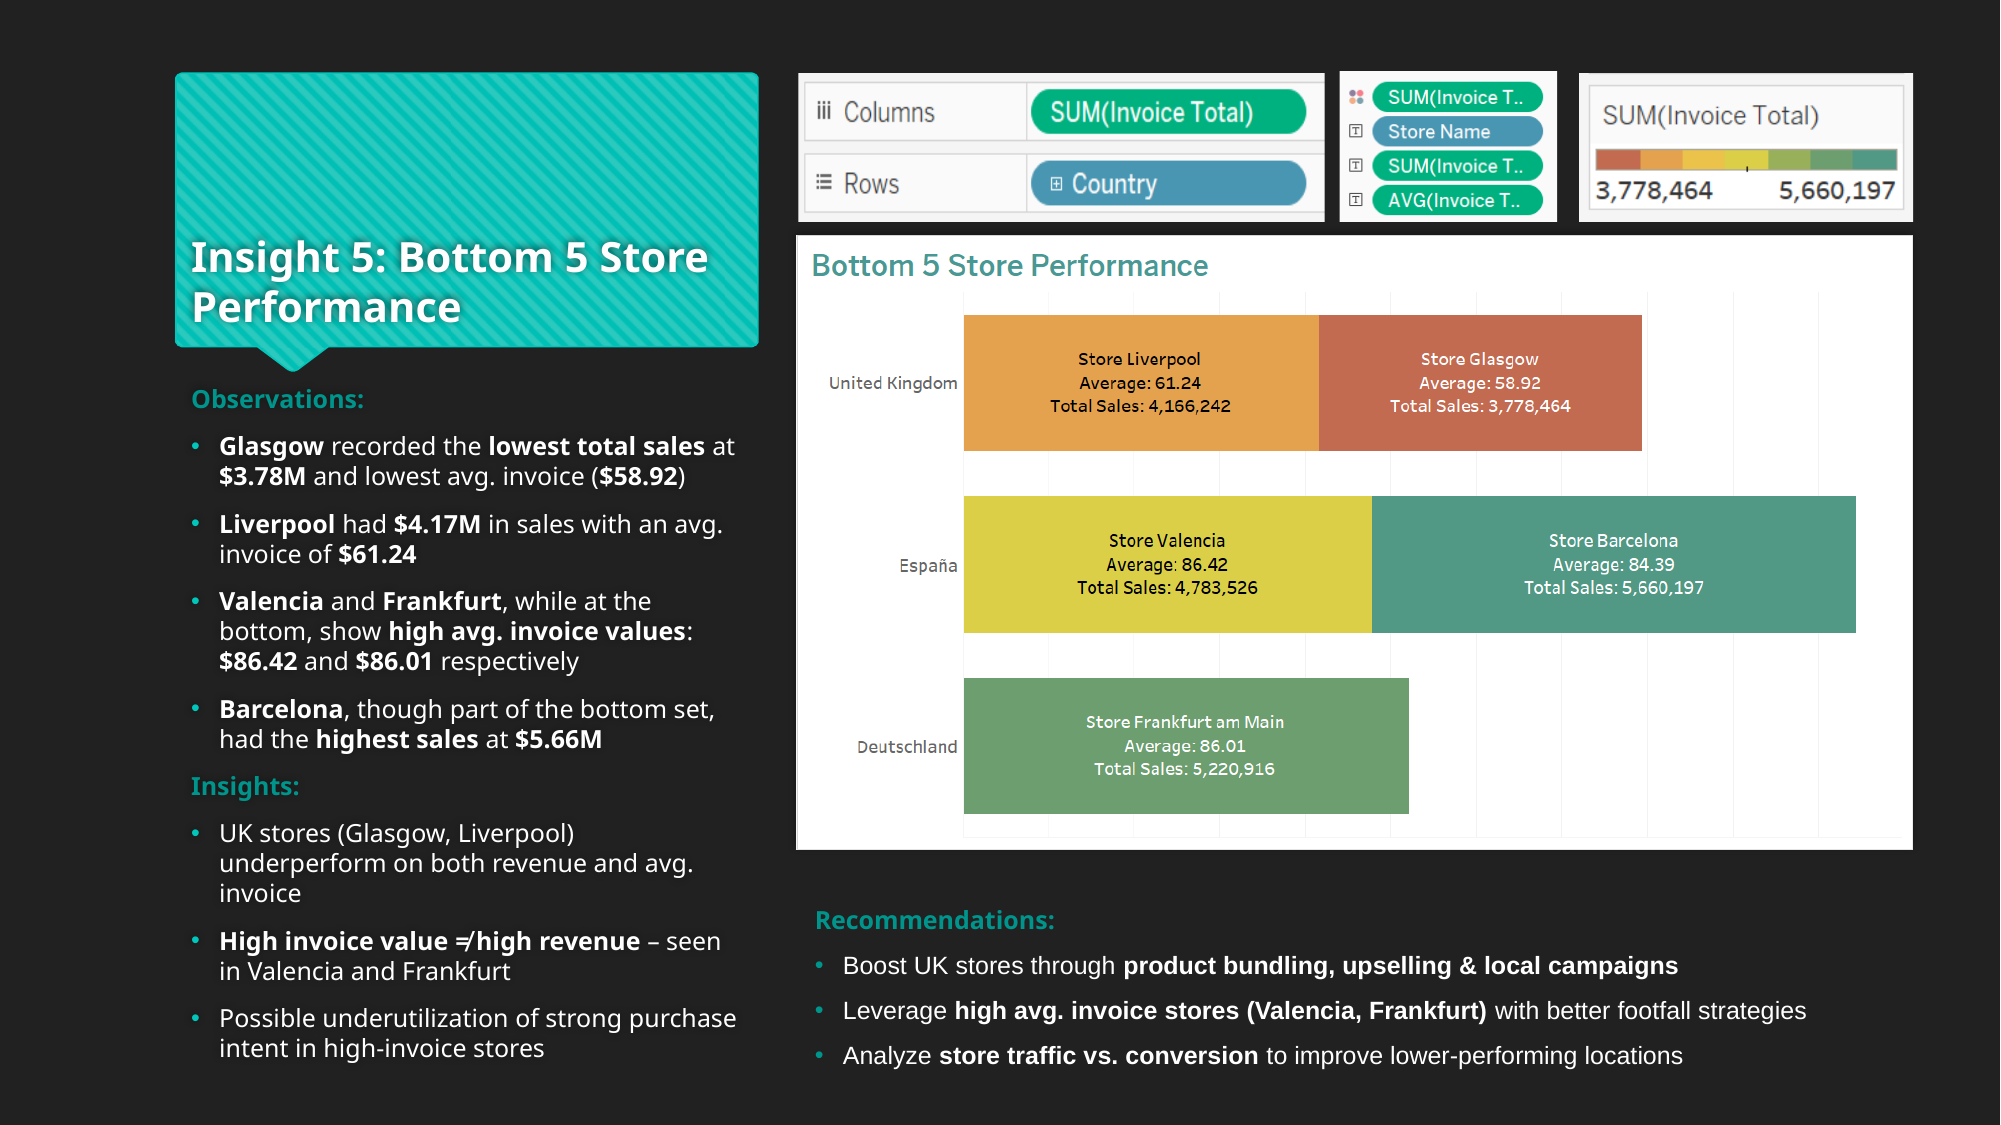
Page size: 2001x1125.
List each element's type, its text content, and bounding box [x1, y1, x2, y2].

list Observations: Glasgow recorded the lowest total sales at $3.78M and lowest avg. invoice ($58.92) Liverpool had $4.17M in sales with an avg. invoice of $61.24 Valencia and Frankfurt, while at the bottom, show high avg. invoice values: $86.42 and $86.01 respectively Barcelona, though part of the bottom set, had the highest sales at $5.66M Insights: UK stores (Glasgow, Liverpool) underperform on both revenue and avg. invoice High invoice value ≠ high revenue – seen in Valencia and Frankfurt Possible underutilization of strong purchase intent in high-invoice stores [176, 370, 758, 1076]
title Insight 5: Bottom 5 Store Performance [176, 73, 758, 339]
picture [1578, 72, 1914, 222]
text_box Recommendations: Boost UK stores through product bundling, upselling & local campaigns Leverage high avg. invoice stores (Valencia, Frankfurt) with better footfall strategies Analyze store traffic vs. conversion to improve lower-performing locations [799, 882, 1915, 1077]
picture [1339, 71, 1558, 222]
picture [798, 72, 1325, 222]
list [796, 234, 1913, 850]
